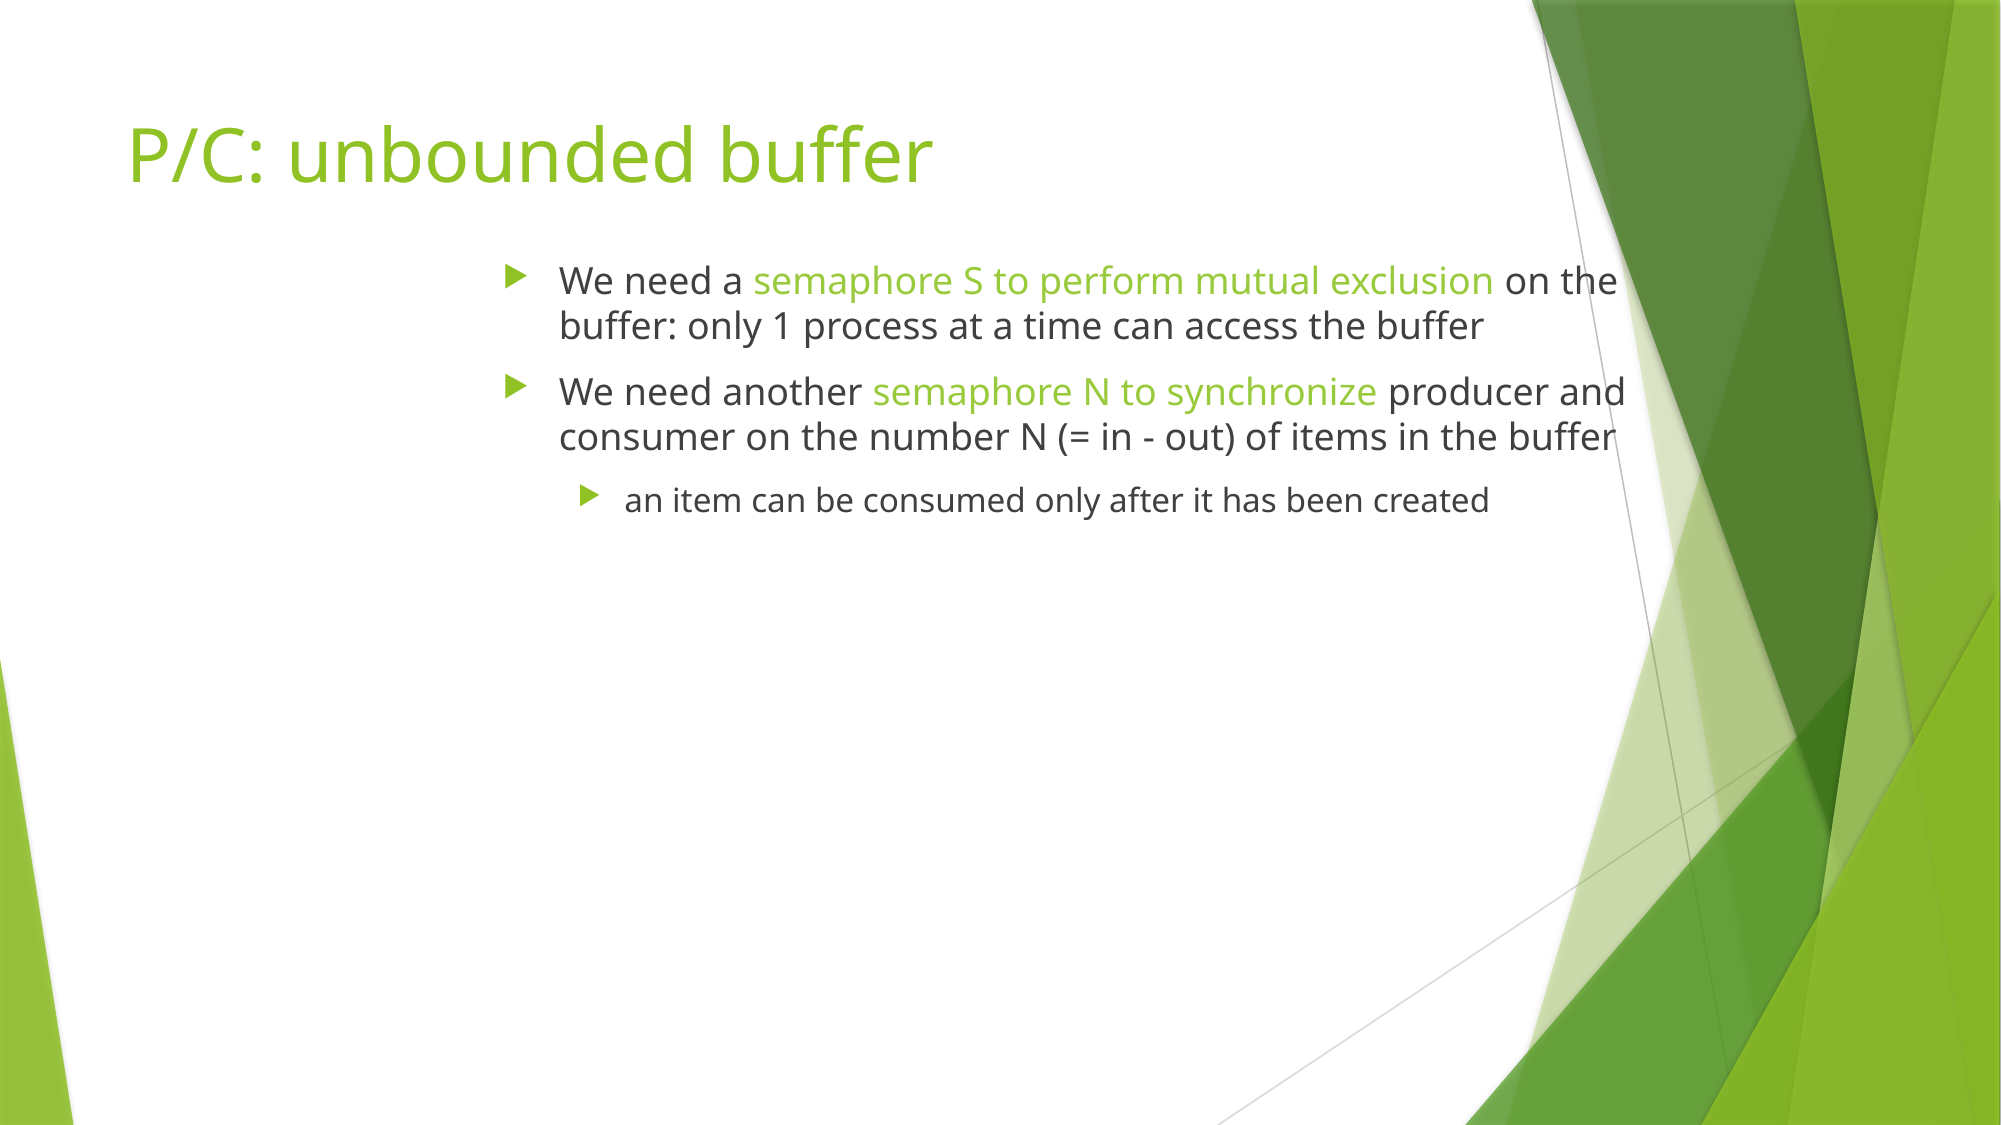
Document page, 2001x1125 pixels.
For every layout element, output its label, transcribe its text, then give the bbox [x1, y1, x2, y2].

list We need a semaphore S to perform mutual exclusion on the buffer: only 1 process at a time can access the buffer We need another semaphore N to synchronize producer and consumer on the number N (= in - out) of items in the buffer an item can be consumed only after it has been created [487, 249, 1675, 962]
title P/C: unbounded buffer [111, 99, 1522, 317]
